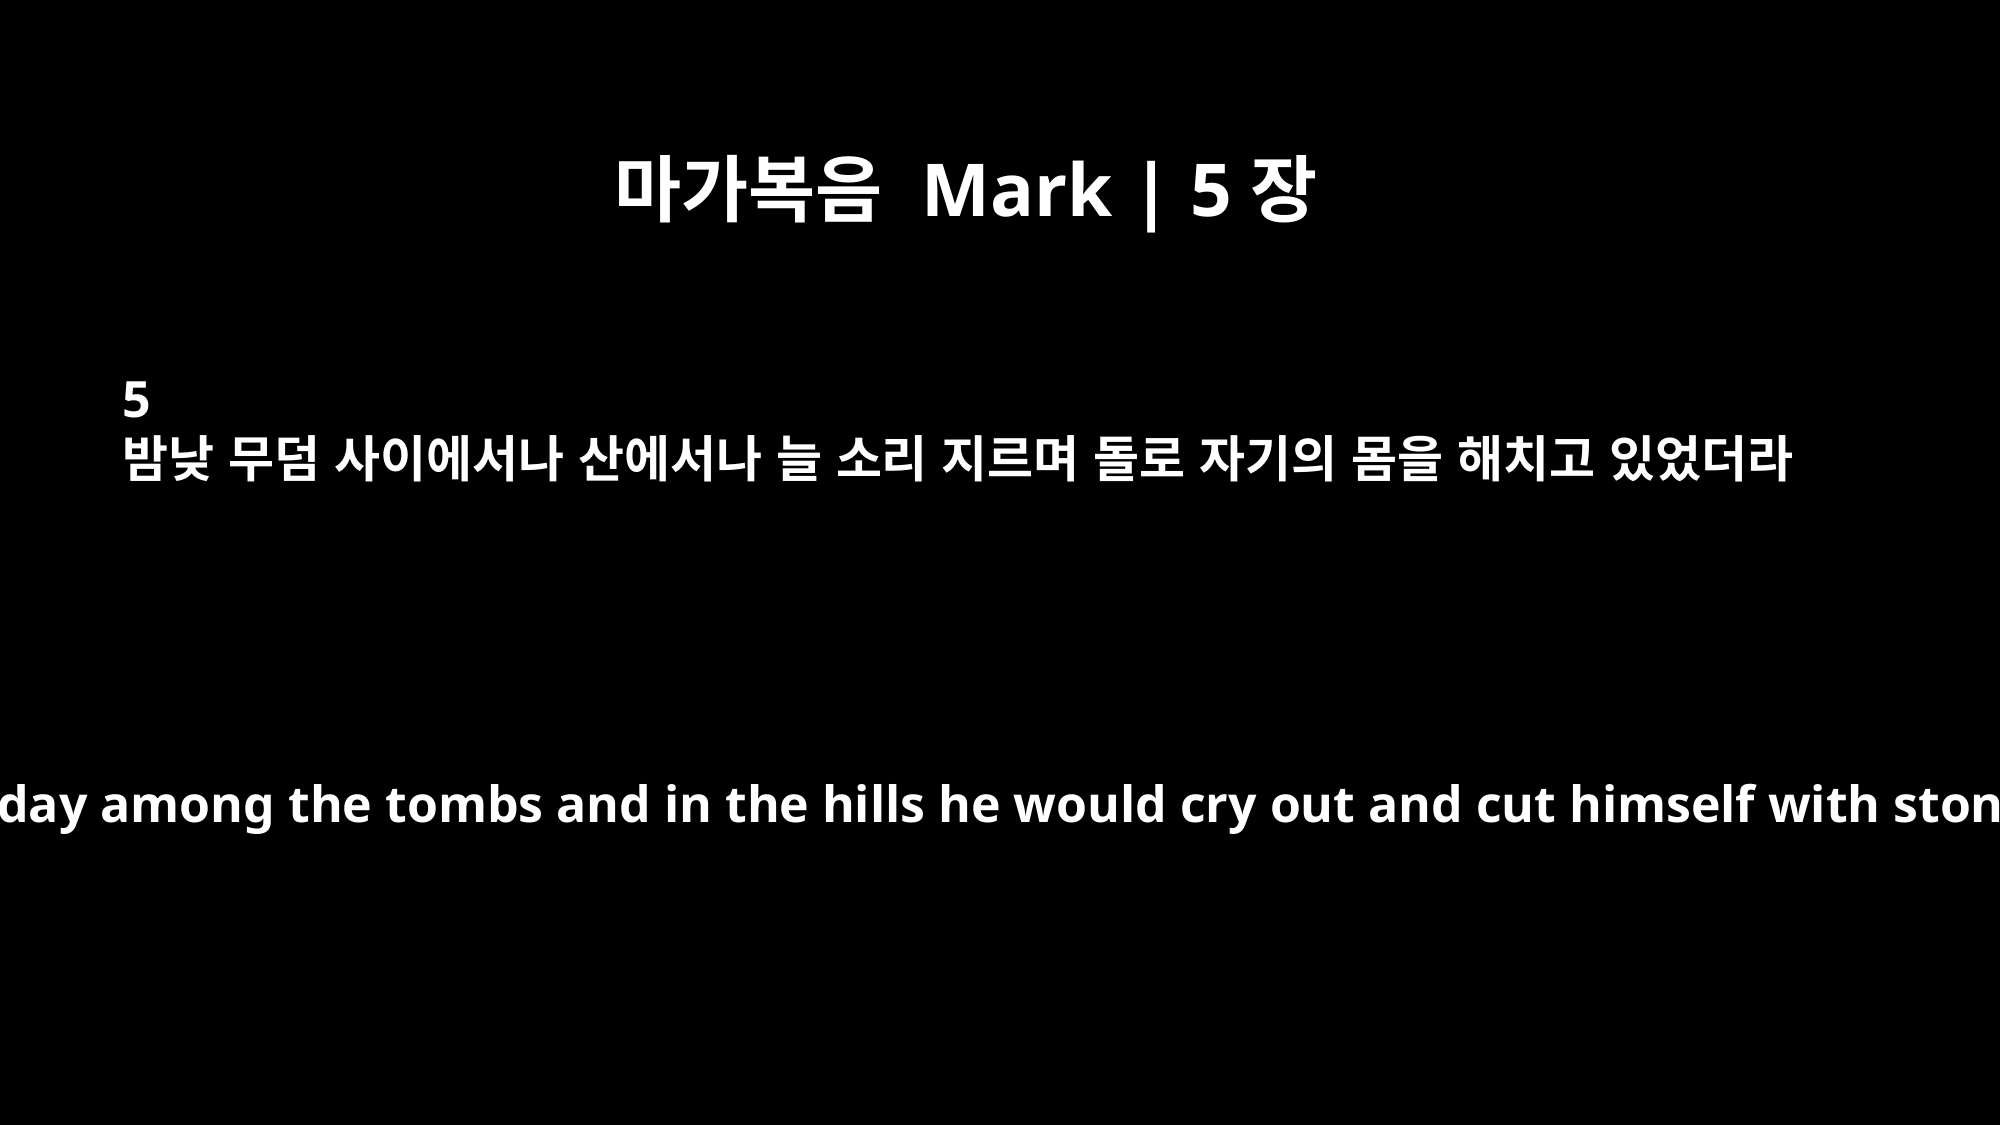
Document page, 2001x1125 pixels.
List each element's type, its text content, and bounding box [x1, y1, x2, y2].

text_box 마가복음 Mark | 5장 [599, 136, 1333, 239]
text_box Night and day among the tombs and in the hills he would cry out and cut himself with stones. [0, 764, 2000, 840]
text_box 5 밤낮 무덤 사이에서나 산에서나 늘 소리 지르며 돌로 자기의 몸을 해치고 있었더라 [107, 359, 1810, 495]
